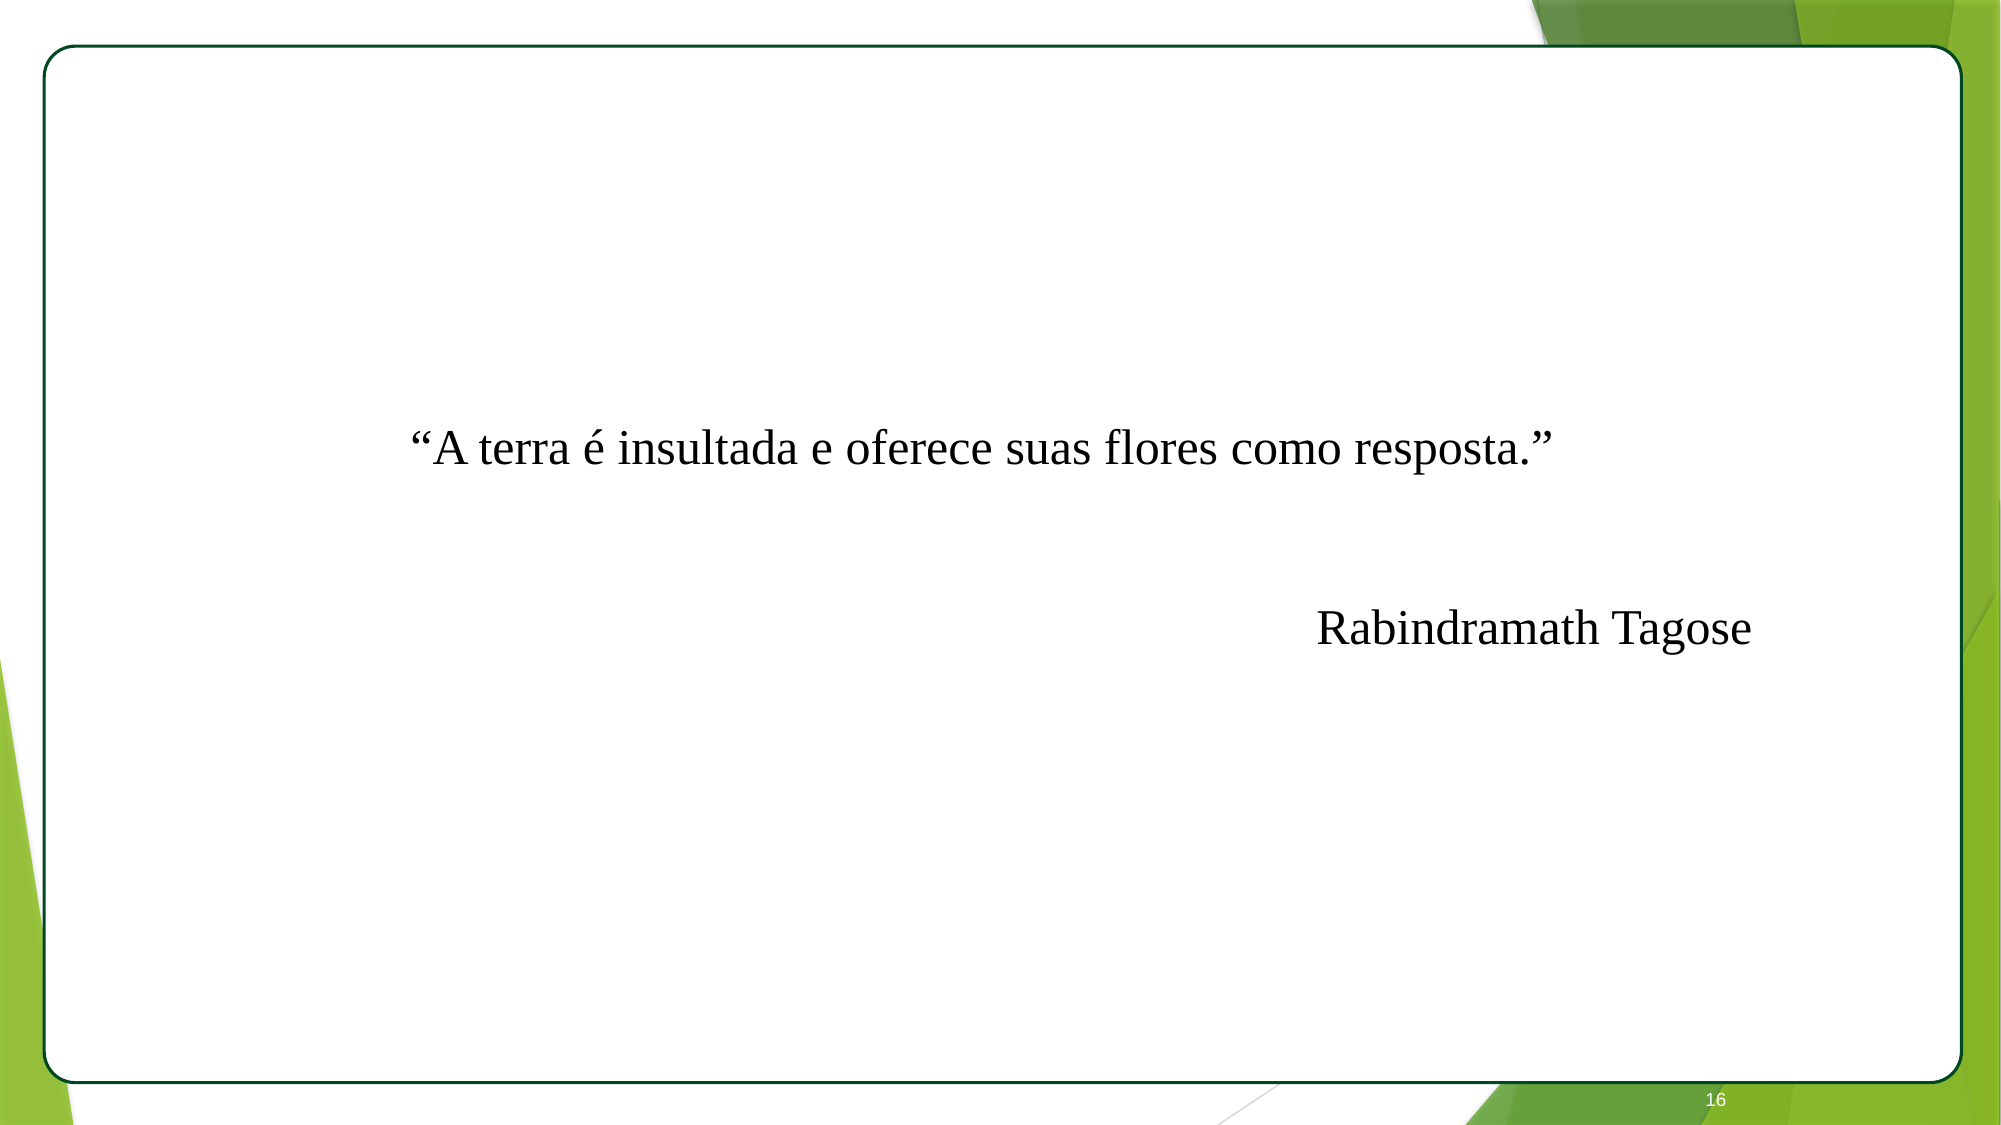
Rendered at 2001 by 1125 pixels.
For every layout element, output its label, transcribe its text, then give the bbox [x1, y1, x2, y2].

slide_number 16 [1280, 1069, 1742, 1125]
text_box “A terra é insultada e oferece suas flores como resposta.” Rabindramath Tagose [197, 322, 1768, 722]
text_box APL [42, 44, 1964, 1085]
